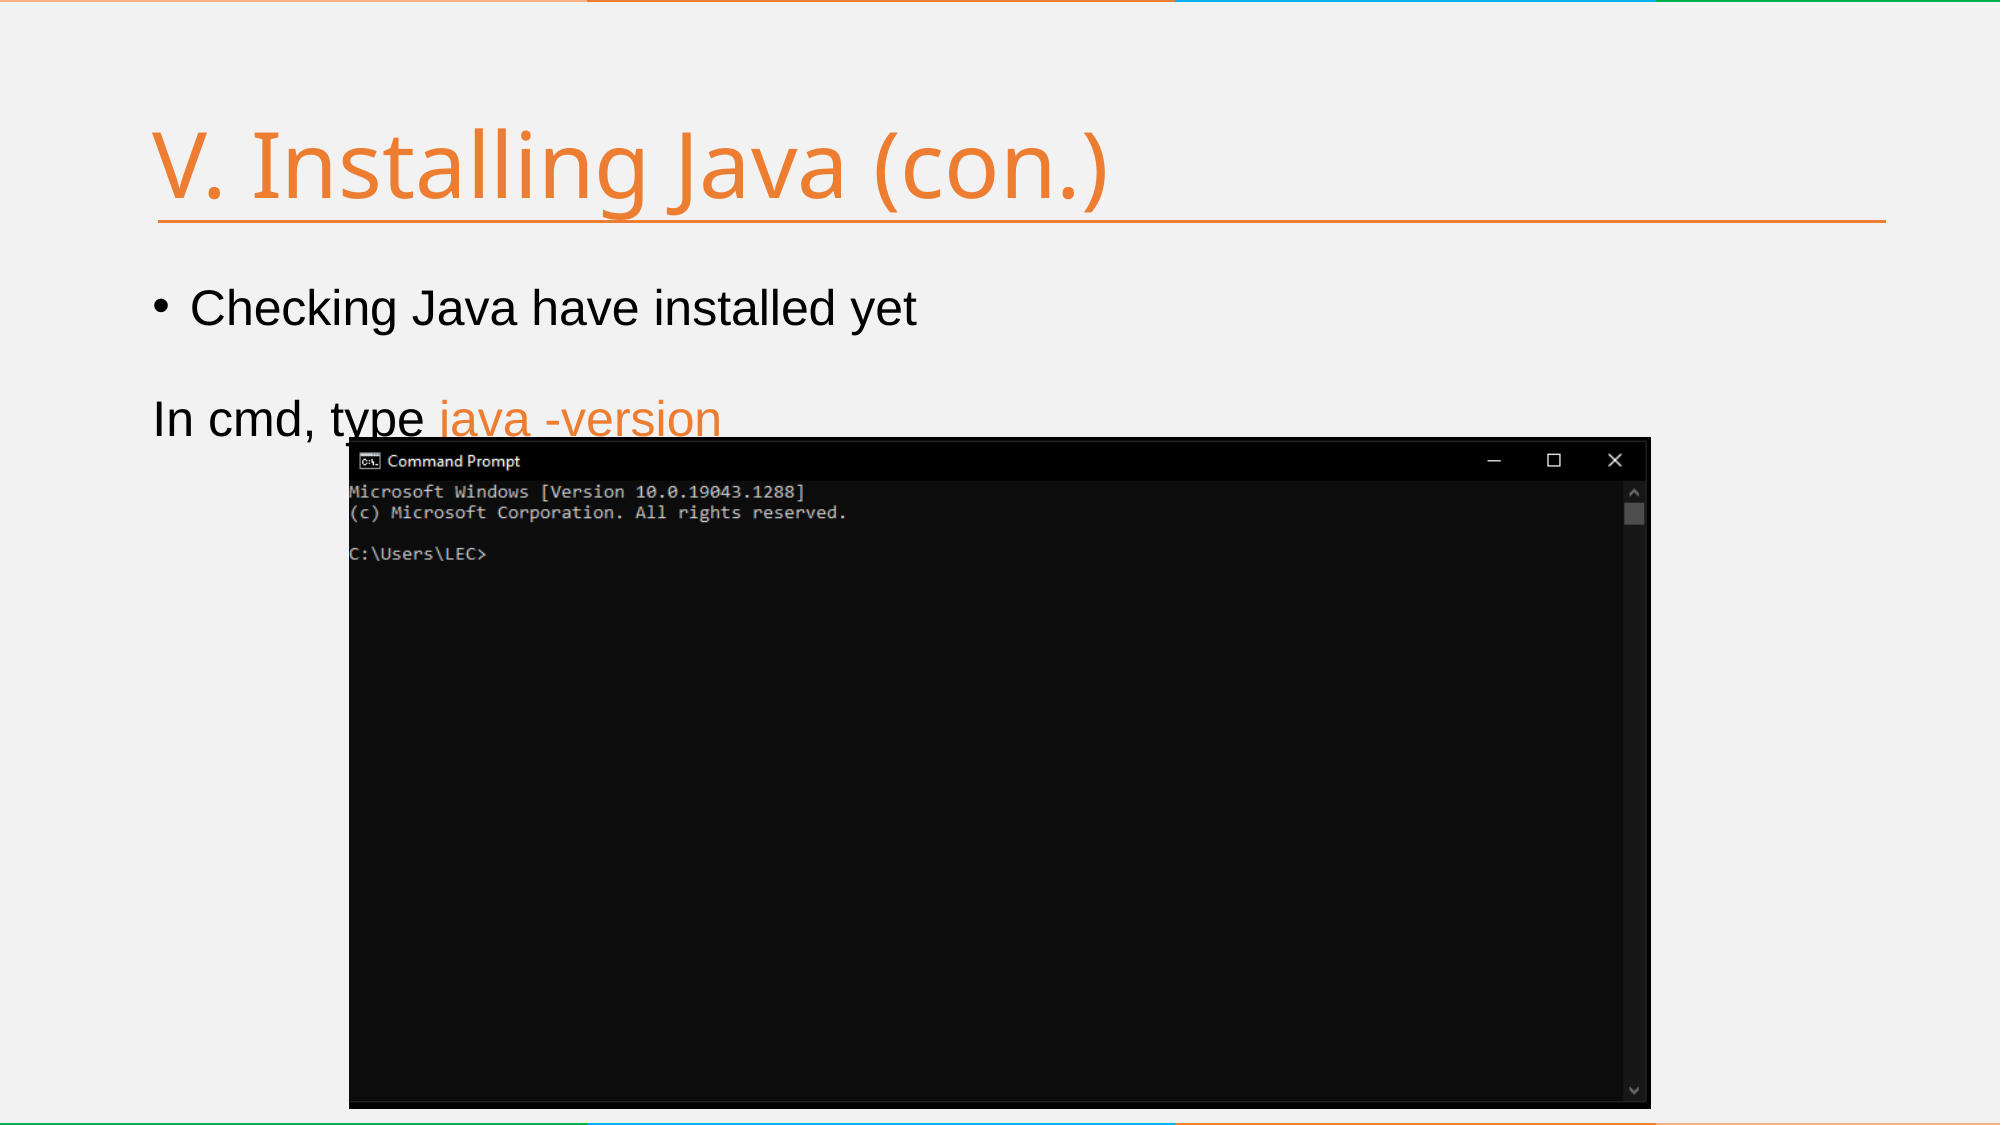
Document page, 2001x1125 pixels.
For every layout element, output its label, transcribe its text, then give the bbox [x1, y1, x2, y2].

picture [349, 437, 1651, 1109]
title V. Installing Java (con.) [137, 59, 1863, 237]
list Checking Java have installed yet In cmd, type java -version [137, 237, 1863, 1035]
